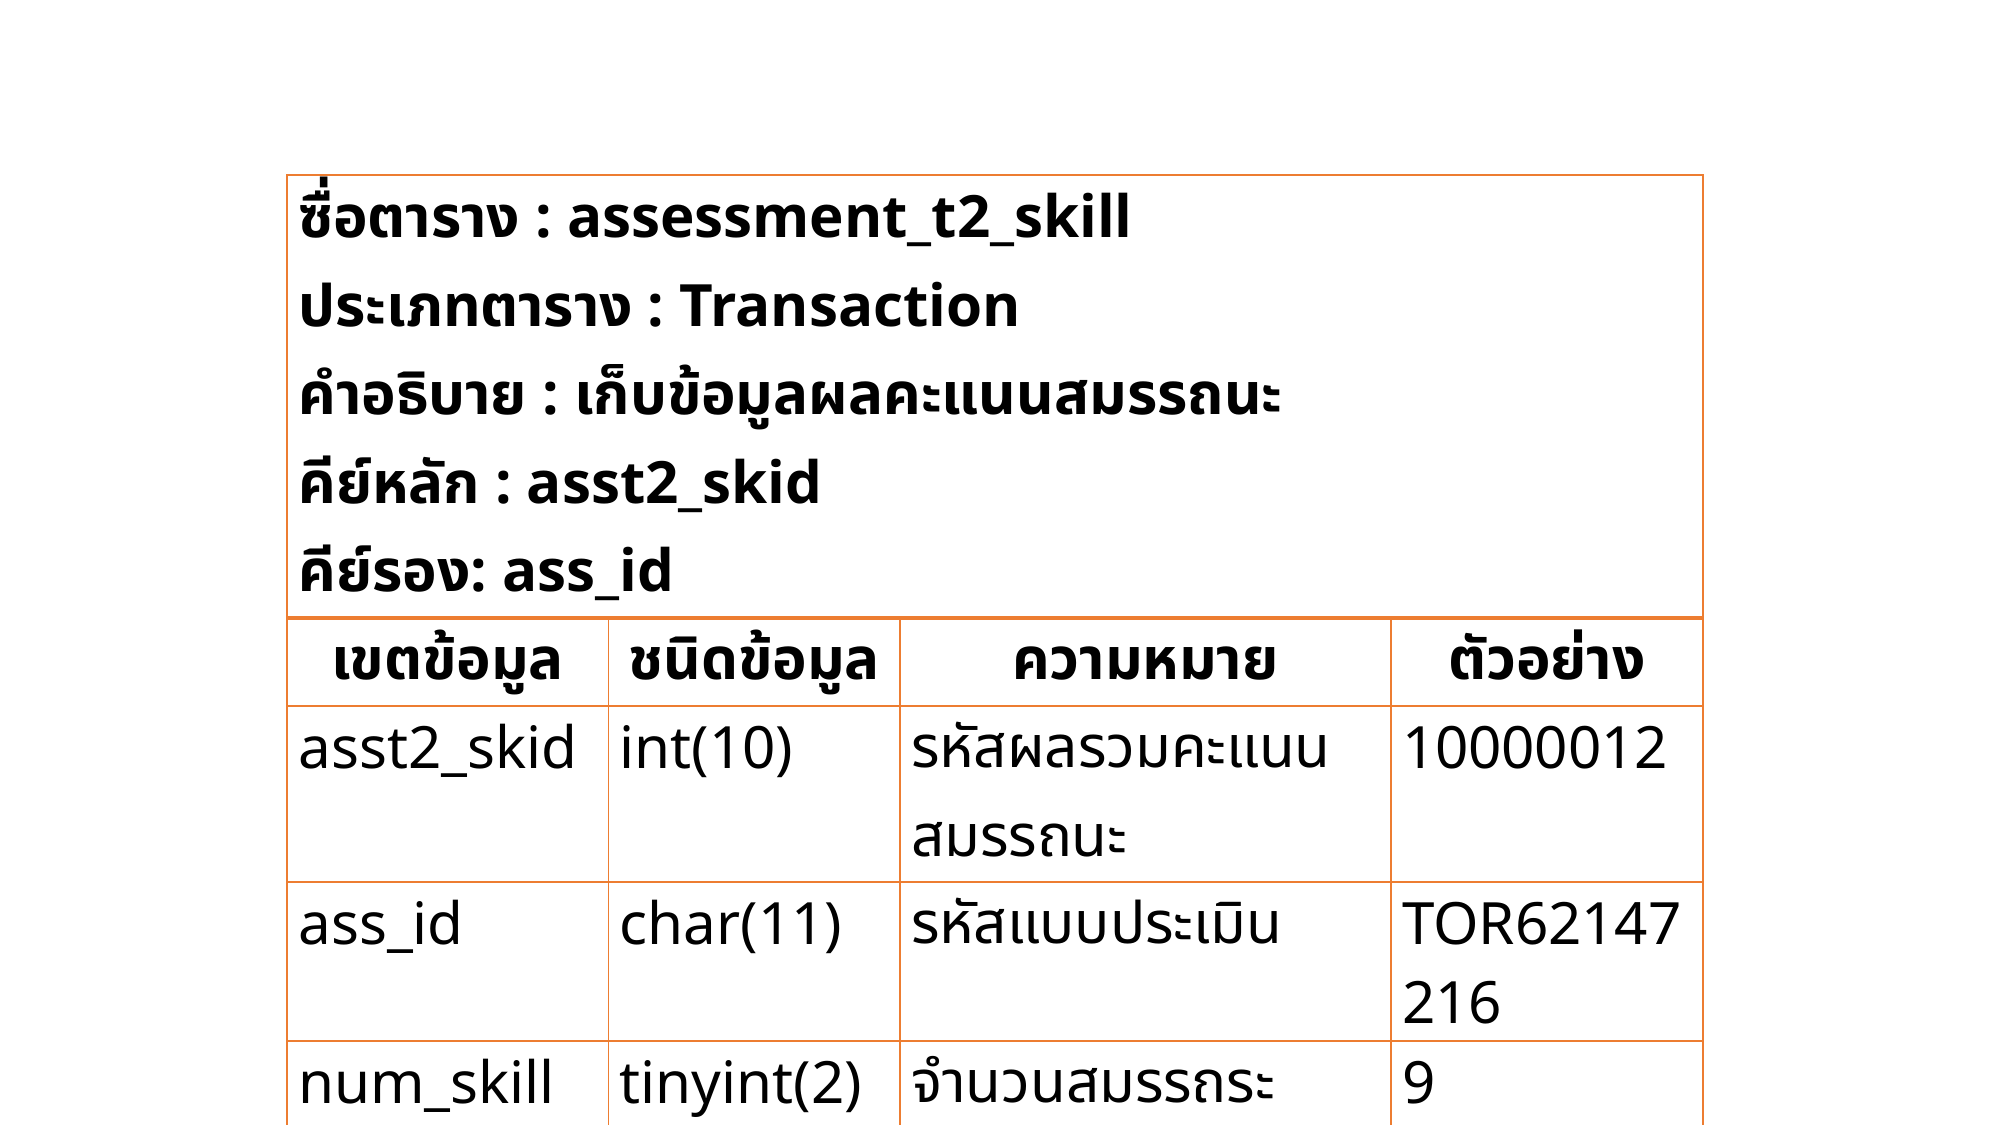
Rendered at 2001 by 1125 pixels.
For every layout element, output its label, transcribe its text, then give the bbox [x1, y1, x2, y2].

table_cell เขตข้อมูล [288, 620, 608, 705]
table_cell char(11) [609, 883, 899, 1040]
table_cell num_skill [288, 1042, 608, 1125]
table_header ซื่อตาราง : assessment_t2_skill ประเภทตาราง : Transaction คำอธิบาย : เก็บข้อมูลผลคะแนนสมรรถนะ คีย์หลัก : asst2_skid คีย์รอง: ass_id [288, 176, 1702, 616]
table_cell 10000012 [1392, 707, 1702, 881]
table_cell 9 [1392, 1042, 1702, 1125]
table_cell asst2_skid [288, 707, 608, 881]
table_cell int(10) [609, 707, 899, 881]
table_cell ass_id [288, 883, 608, 1040]
table_cell ตัวอย่าง [1392, 620, 1702, 705]
table_cell รหัสแบบประเมิน [901, 883, 1390, 1040]
table_cell tinyint(2) [609, 1042, 899, 1125]
table_cell ความหมาย [901, 620, 1390, 705]
table_cell จำนวนสมรรถระ [901, 1042, 1390, 1125]
table_cell รหัสผลรวมคะแนนสมรรถนะ [901, 707, 1390, 881]
table_cell ชนิดข้อมูล [609, 620, 899, 705]
table_cell TOR62147216 [1392, 883, 1702, 1040]
